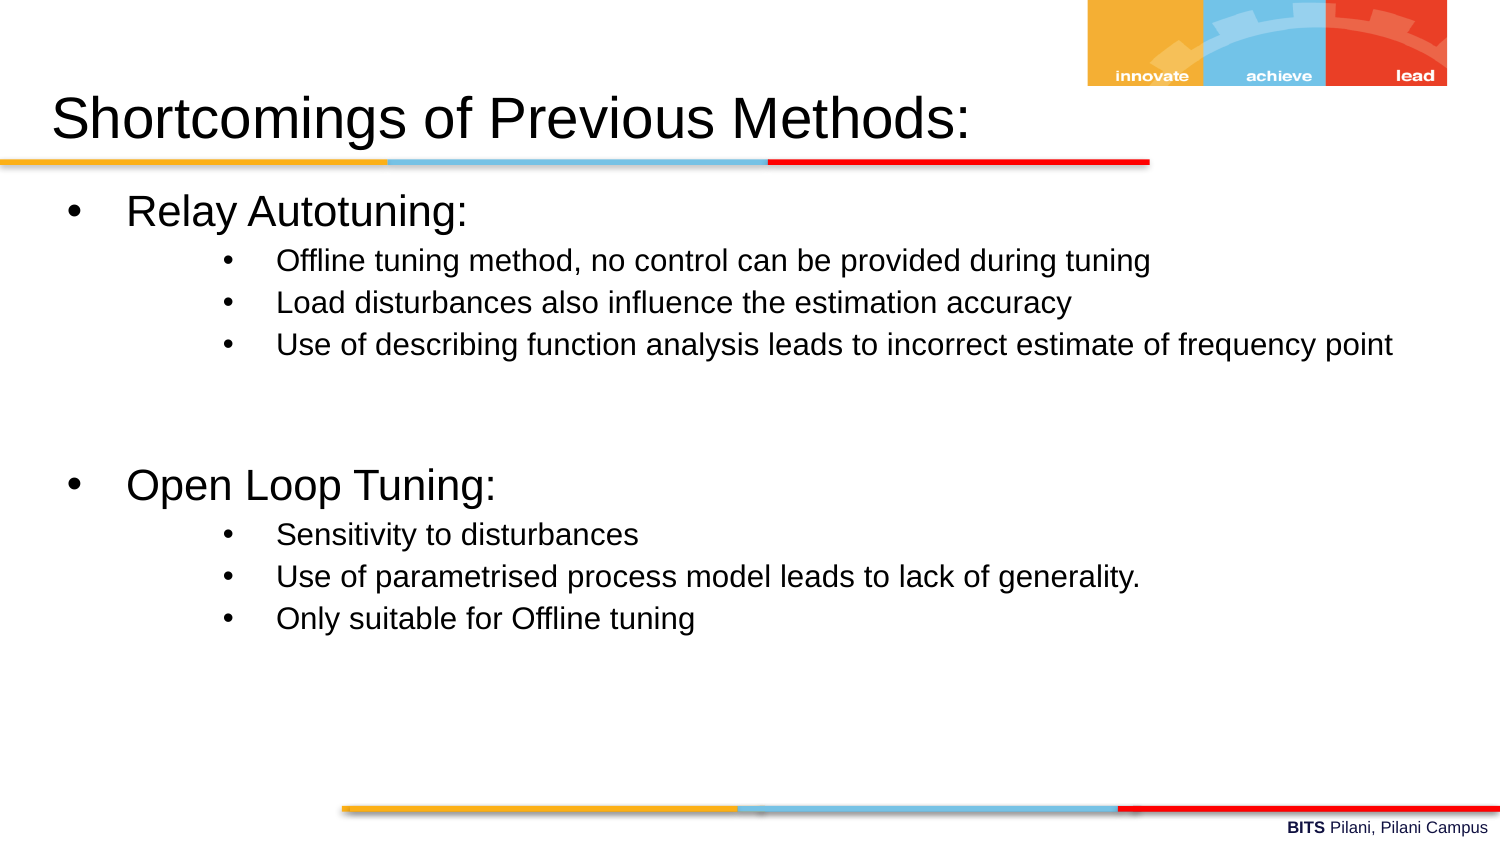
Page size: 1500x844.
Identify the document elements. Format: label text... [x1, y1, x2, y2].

picture [1087, 0, 1448, 72]
title Shortcomings of Previous Methods: [51, 72, 1449, 167]
list Relay Autotuning: Offline tuning method, no control can be provided during tuning Load disturbances also influence the estimation accuracy Use of describing function analysis leads to incorrect estimate of frequency point Open Loop Tuning: Sensitivity to disturbances Use of parametrised process model leads to lack of generality. Only suitable for Offline tuning [51, 189, 1449, 750]
